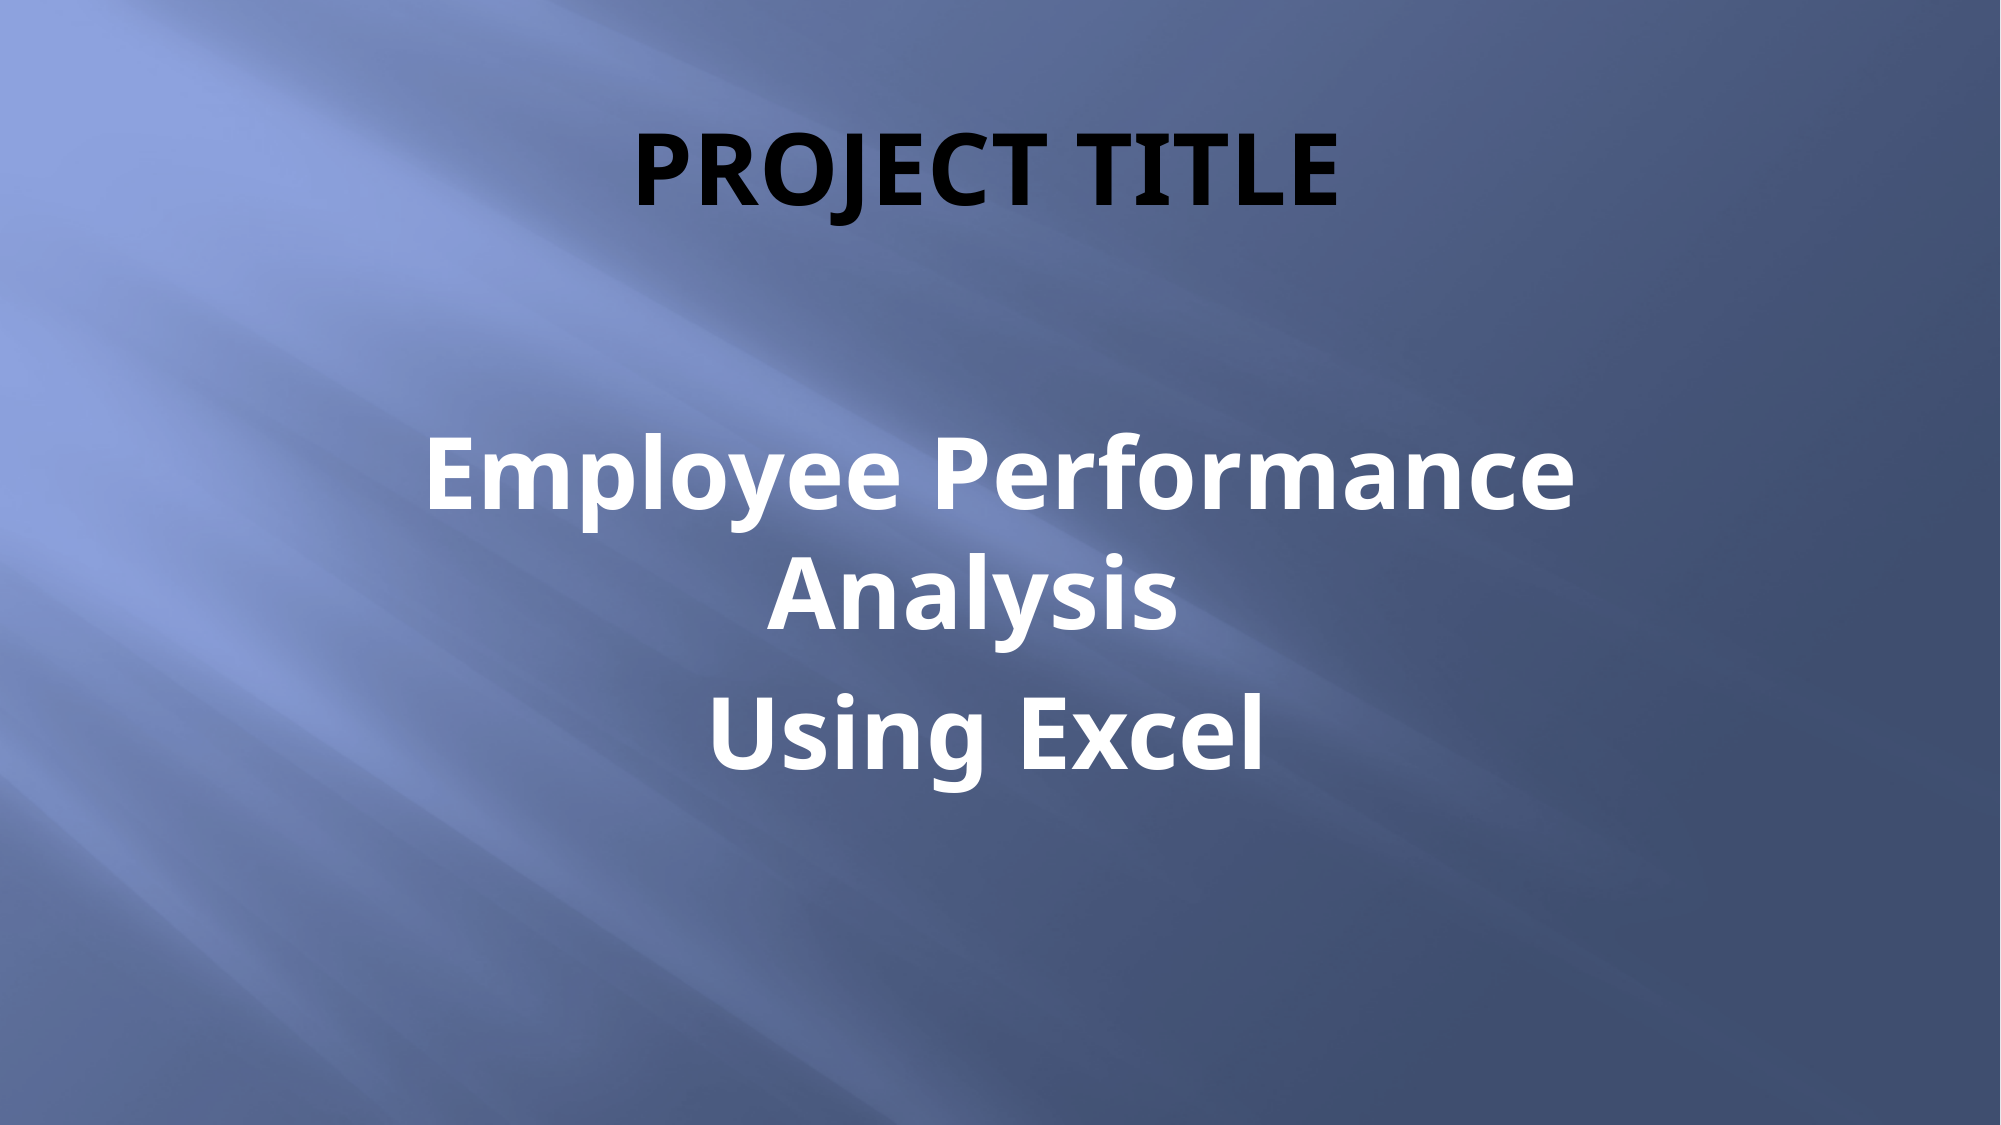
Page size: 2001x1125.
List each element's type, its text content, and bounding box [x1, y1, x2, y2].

subtitle Employee Performance Analysis Using Excel [261, 402, 1739, 670]
title Project title [261, 0, 1739, 226]
